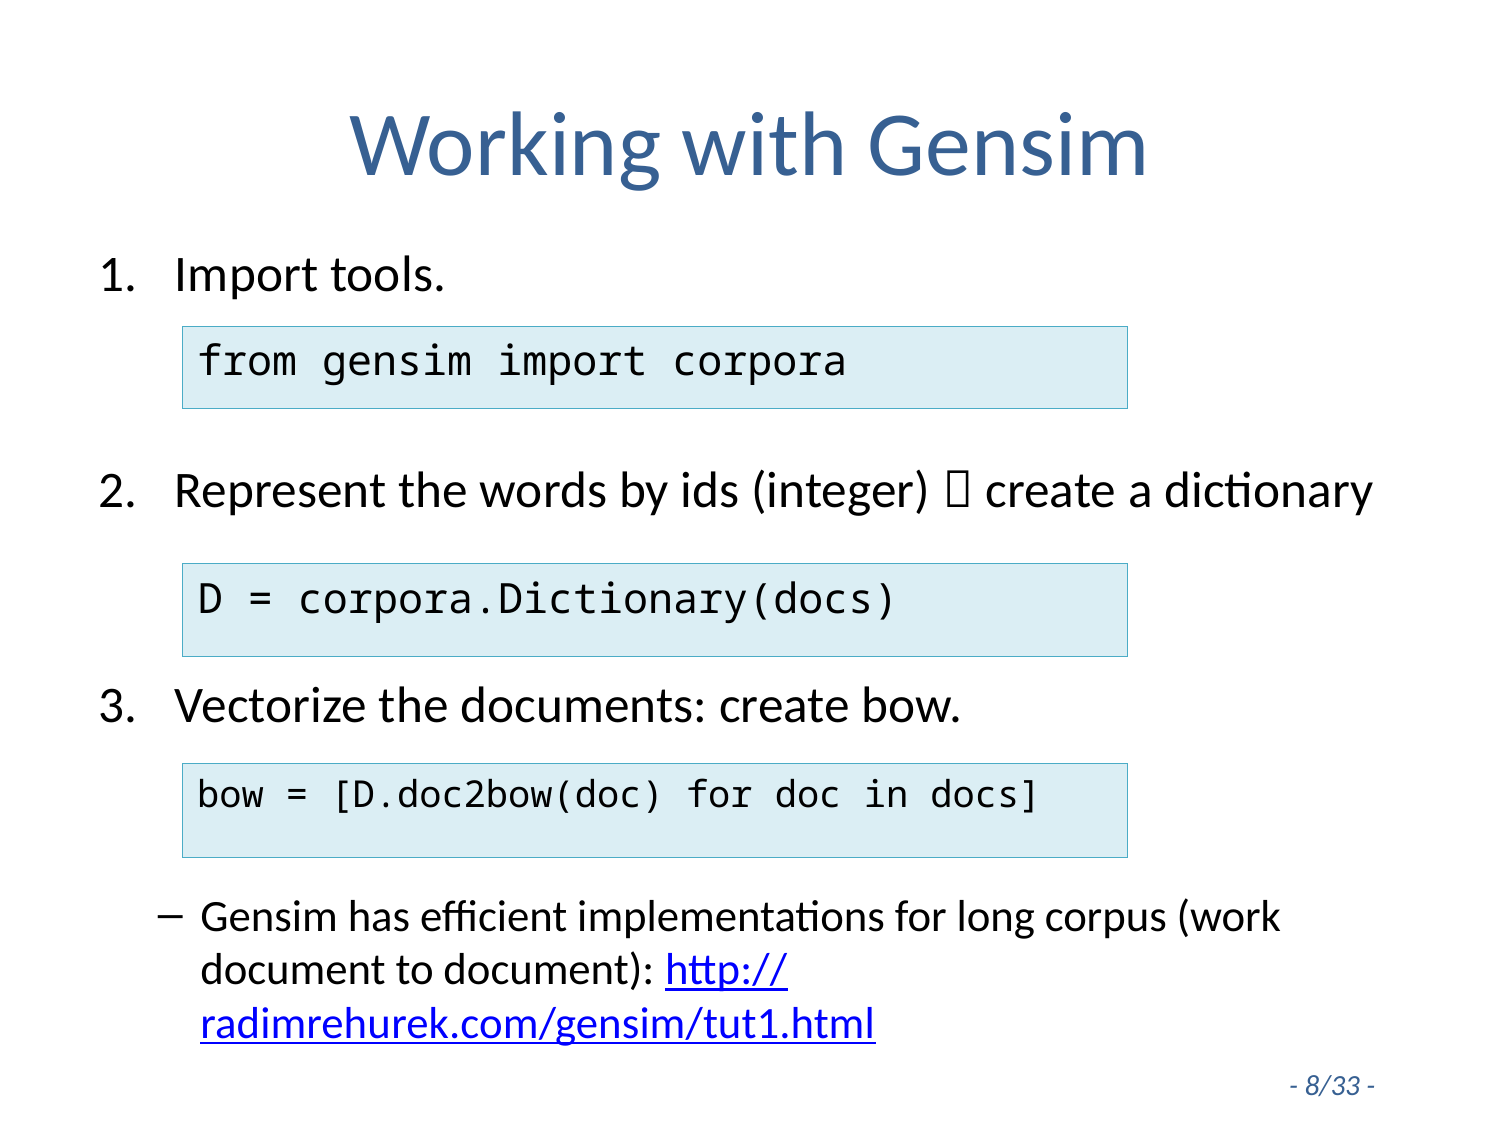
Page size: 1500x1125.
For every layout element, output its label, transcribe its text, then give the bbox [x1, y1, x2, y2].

text_box from gensim import corpora [182, 326, 1128, 409]
list Import tools. Represent the words by ids (integer)  create a dictionary Vectorize the documents: create bow. Gensim has efficient implementations for long corpus (work document to document): http://radimrehurek.com/gensim/tut1.html [75, 233, 1425, 1059]
text_box bow = [D.doc2bow(doc) for doc in docs] [182, 763, 1128, 858]
title Working with Gensim [75, 45, 1425, 233]
text_box D = corpora.Dictionary(docs) [182, 563, 1128, 657]
